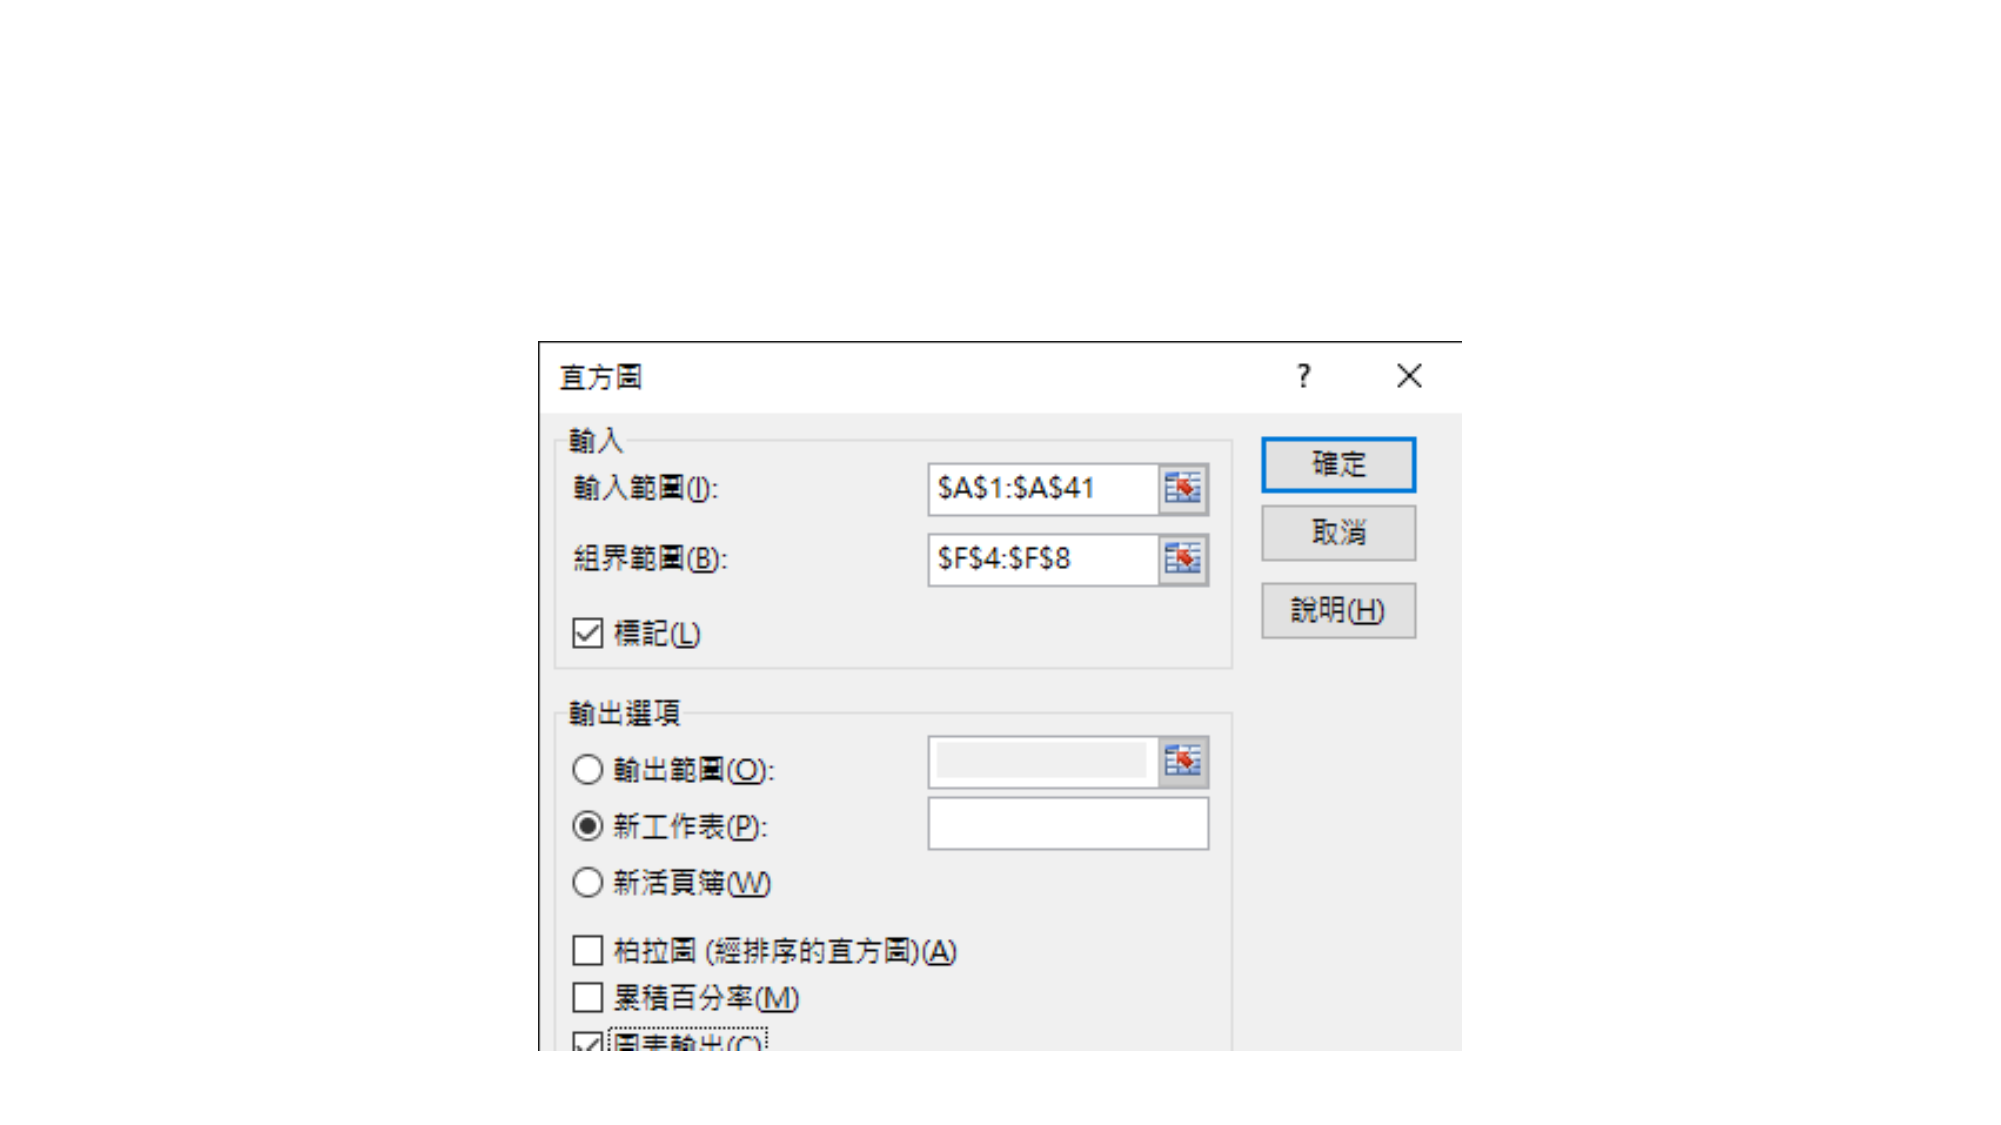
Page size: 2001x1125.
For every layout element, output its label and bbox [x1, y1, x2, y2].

list [538, 341, 1462, 1051]
